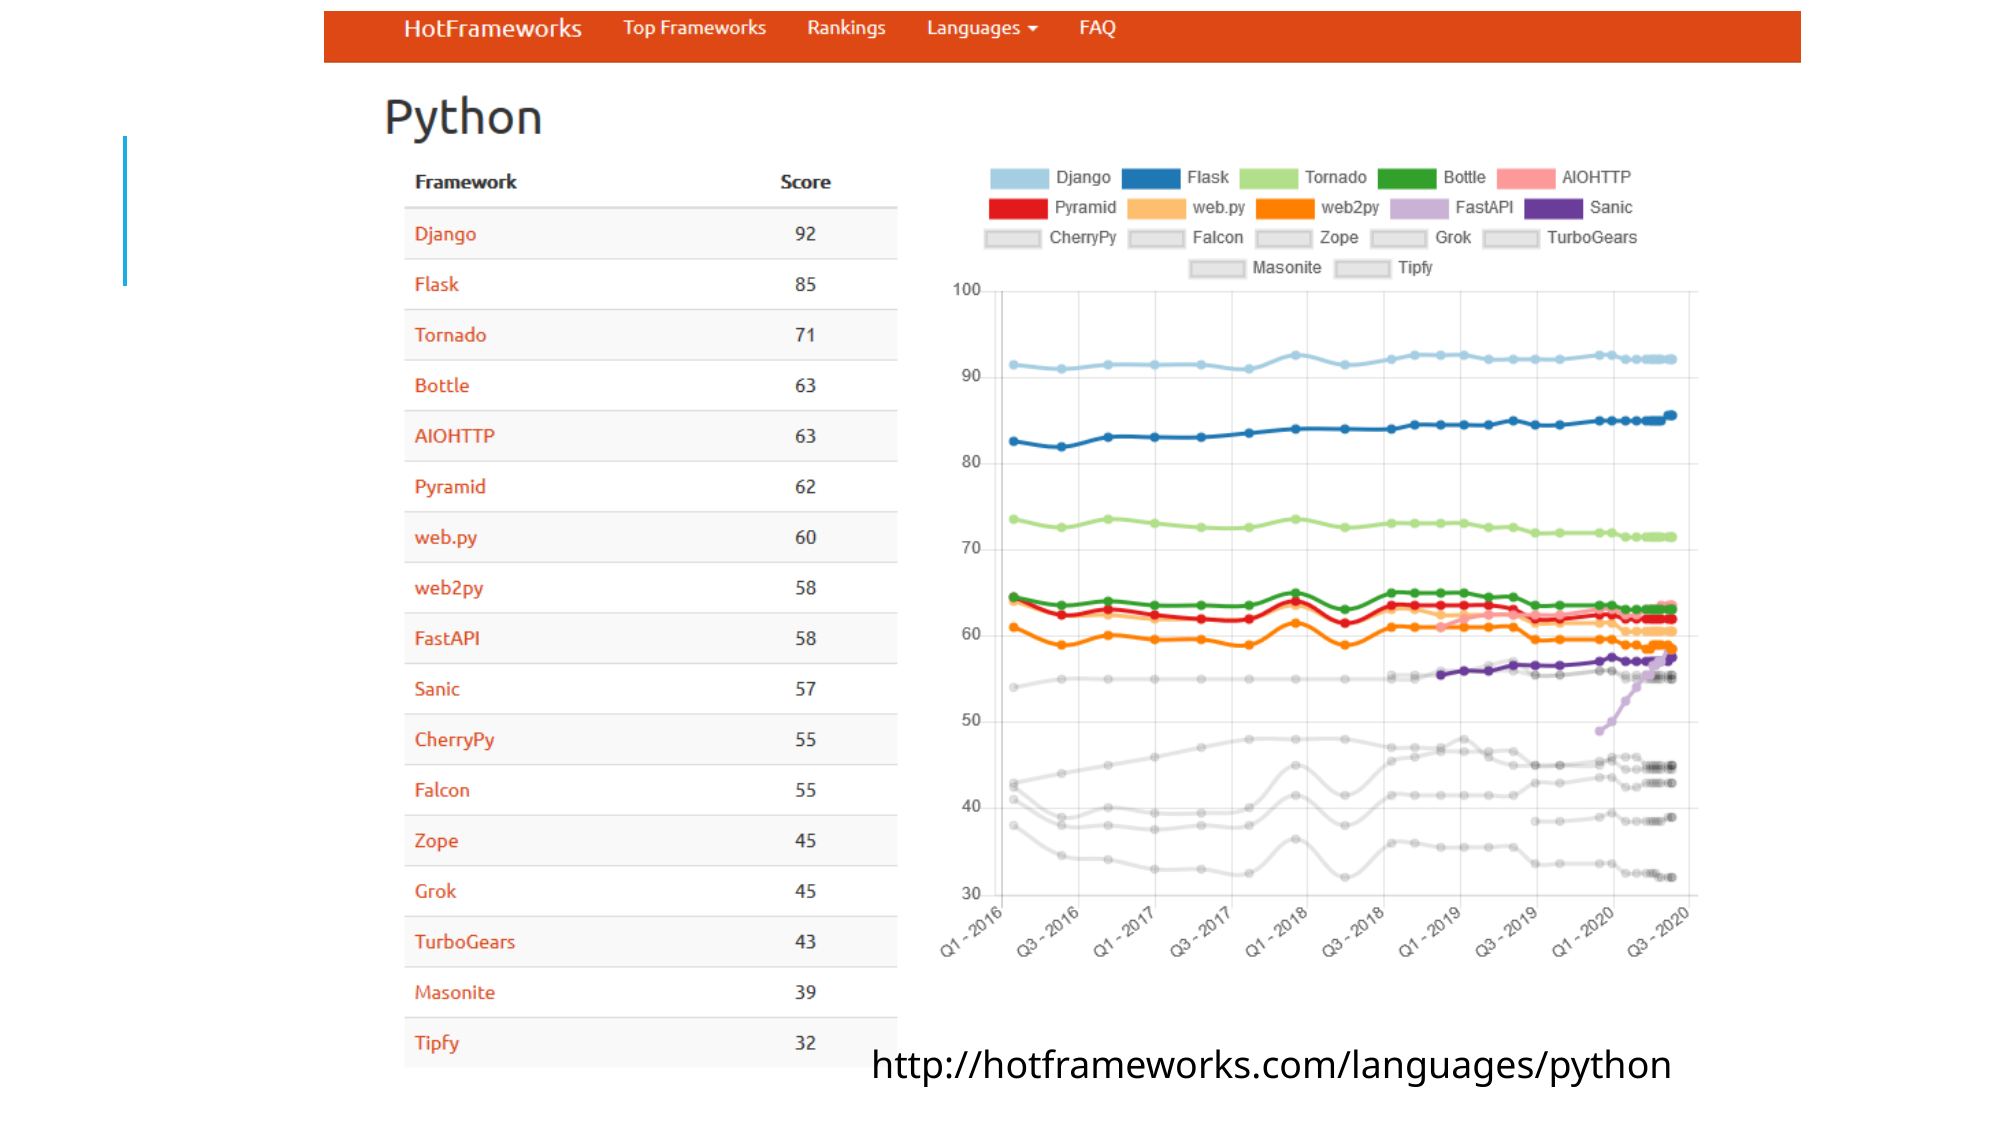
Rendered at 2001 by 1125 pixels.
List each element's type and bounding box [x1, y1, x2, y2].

list [324, 10, 1801, 1115]
